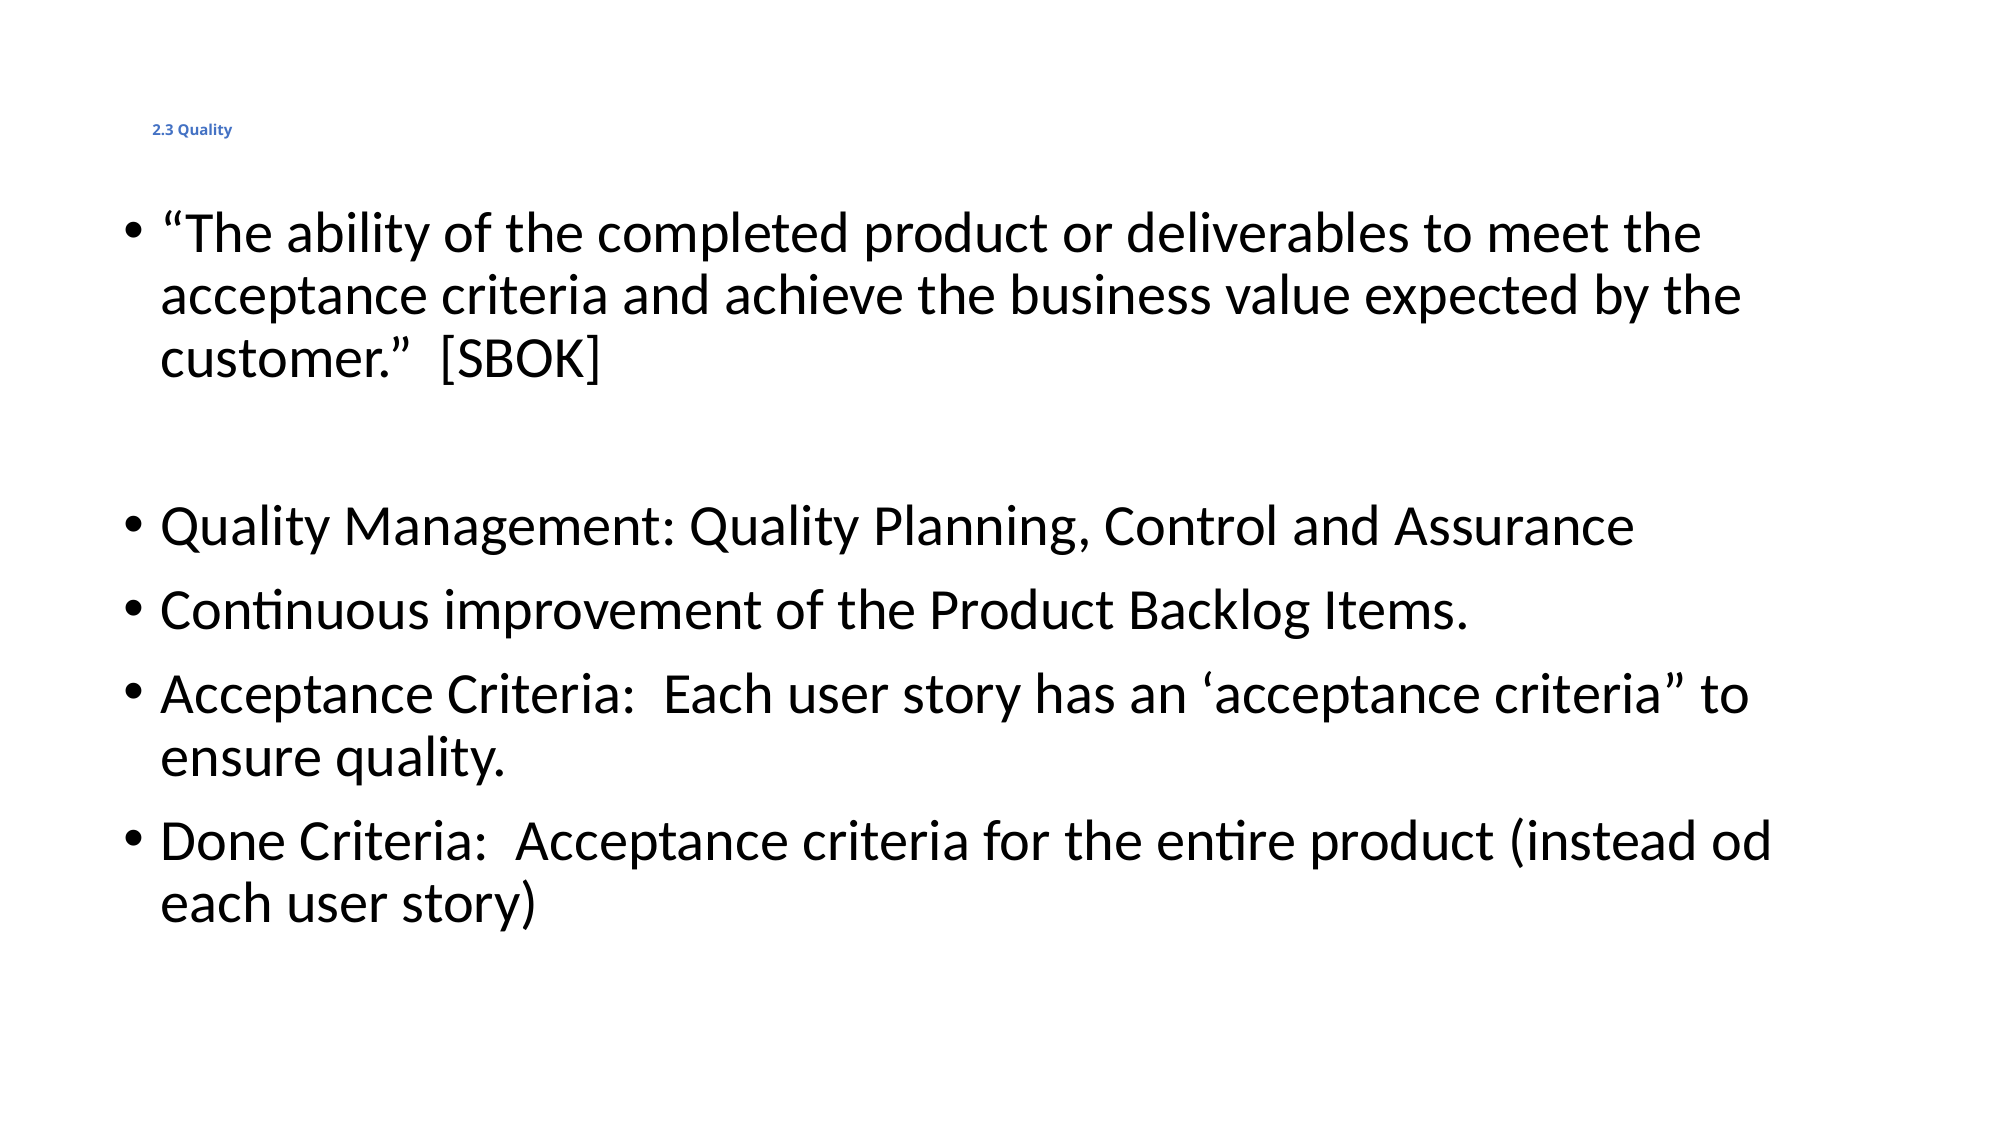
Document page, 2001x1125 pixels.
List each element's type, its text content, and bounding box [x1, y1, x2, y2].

title 2.3 Quality [137, 80, 1505, 186]
list “The ability of the completed product or deliverables to meet the acceptance criteria and achieve the business value expected by the customer.” [SBOK] Quality Management: Quality Planning, Control and Assurance Continuous improvement of the Product Backlog Items. Acceptance Criteria: Each user story has an ‘acceptance criteria” to ensure quality. Done Criteria: Acceptance criteria for the entire product (instead od each user story) [108, 194, 1834, 1125]
